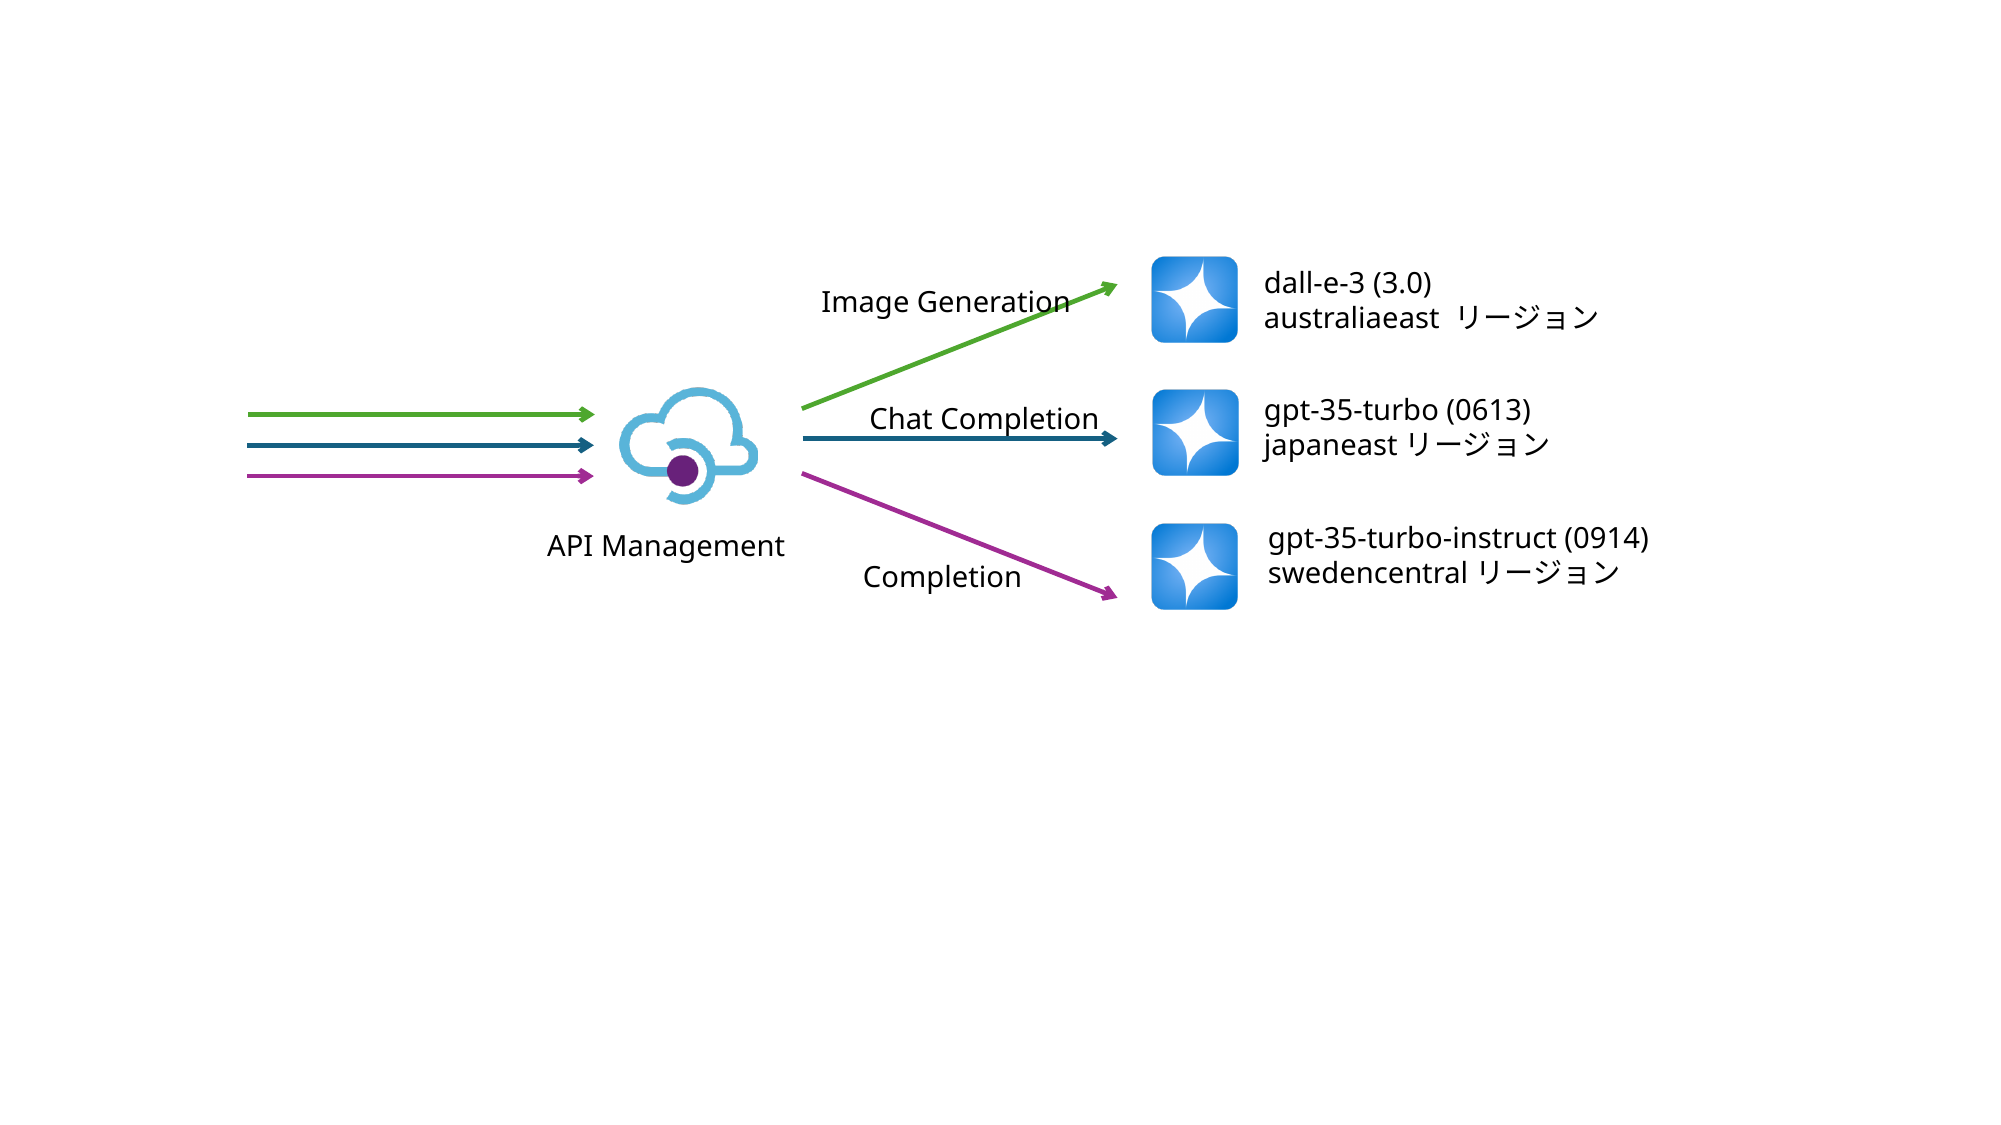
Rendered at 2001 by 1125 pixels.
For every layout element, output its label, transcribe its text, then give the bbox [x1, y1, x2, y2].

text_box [801, 283, 1118, 410]
picture [1146, 251, 1242, 348]
text_box Image Generation [775, 276, 1118, 326]
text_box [801, 472, 1118, 599]
picture [1147, 385, 1243, 481]
text_box Completion [771, 551, 1114, 601]
picture [1146, 518, 1242, 615]
text_box dall-e-3 (3.0) australiaeast リージョン [1249, 256, 1674, 342]
picture [618, 376, 759, 516]
text_box gpt-35-turbo-instruct (0914) swedencentralリージョン [1253, 512, 1678, 597]
text_box Chat Completion [813, 392, 1147, 443]
text_box gpt-35-turbo (0613) japaneastリージョン [1249, 384, 1674, 469]
text_box API Management [495, 519, 801, 570]
